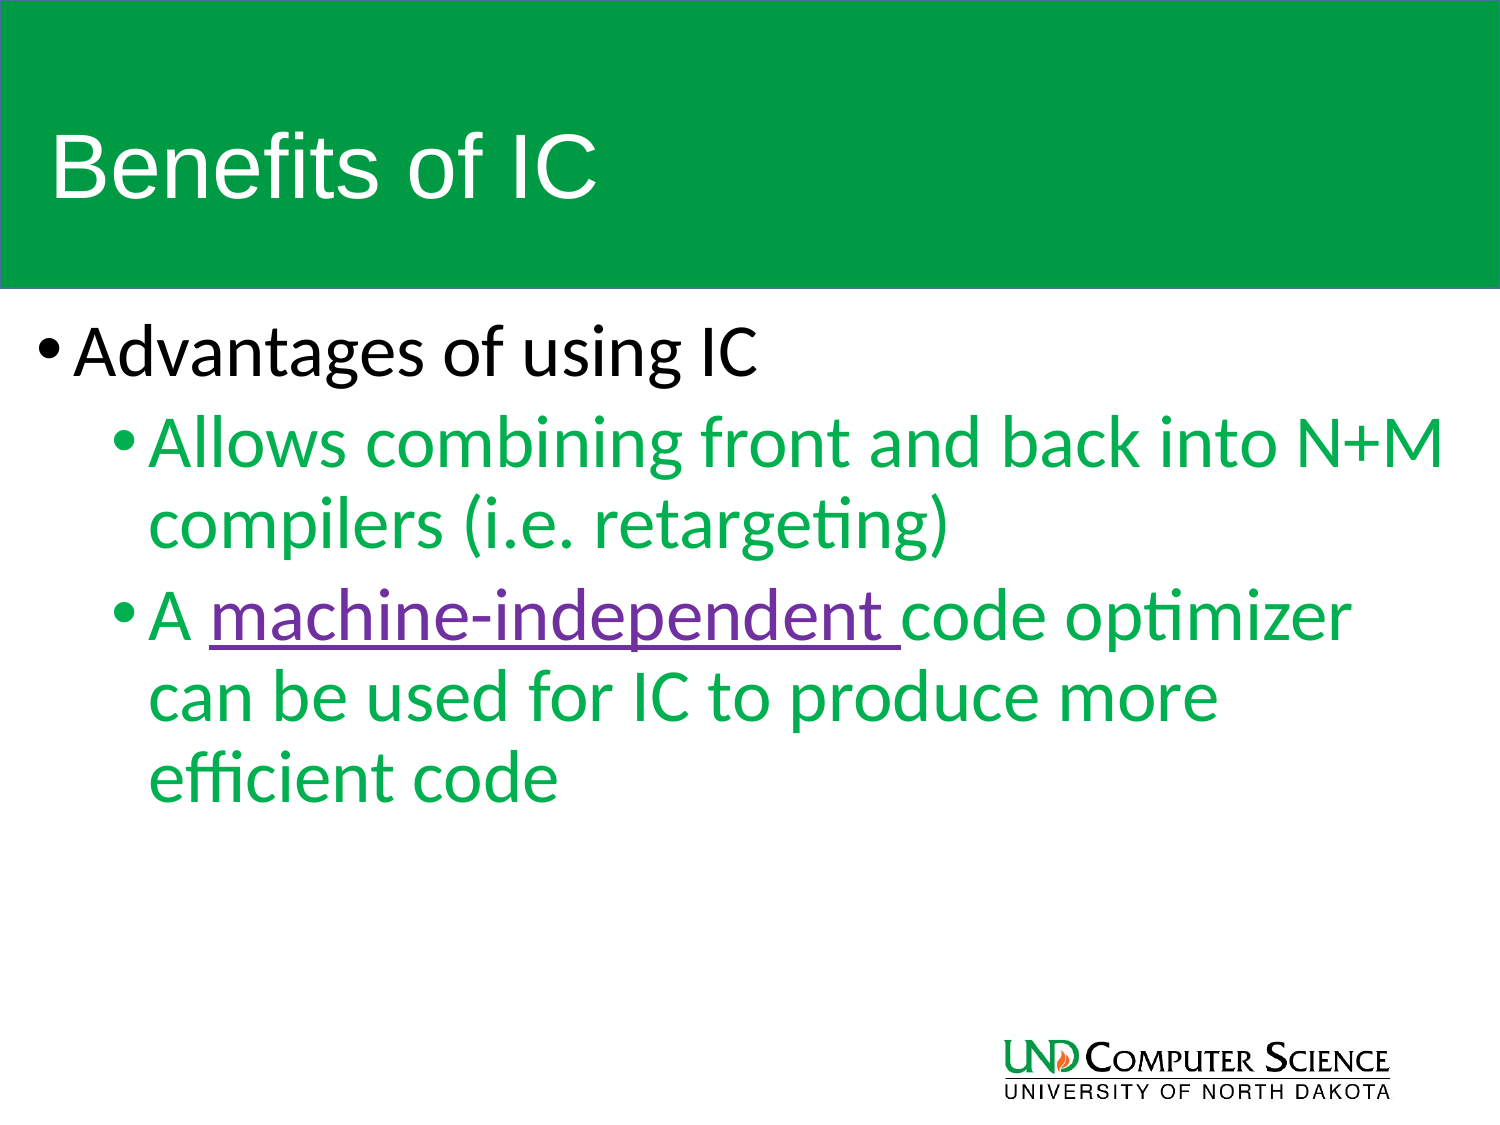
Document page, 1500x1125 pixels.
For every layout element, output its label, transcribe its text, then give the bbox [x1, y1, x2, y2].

picture [999, 1034, 1397, 1104]
title Benefits of IC [34, 59, 1397, 278]
list Advantages of using IC Allows combining front and back into N+M compilers (i.e. retargeting) A machine-independent code optimizer can be used for IC to produce more efficient code [21, 304, 1467, 997]
